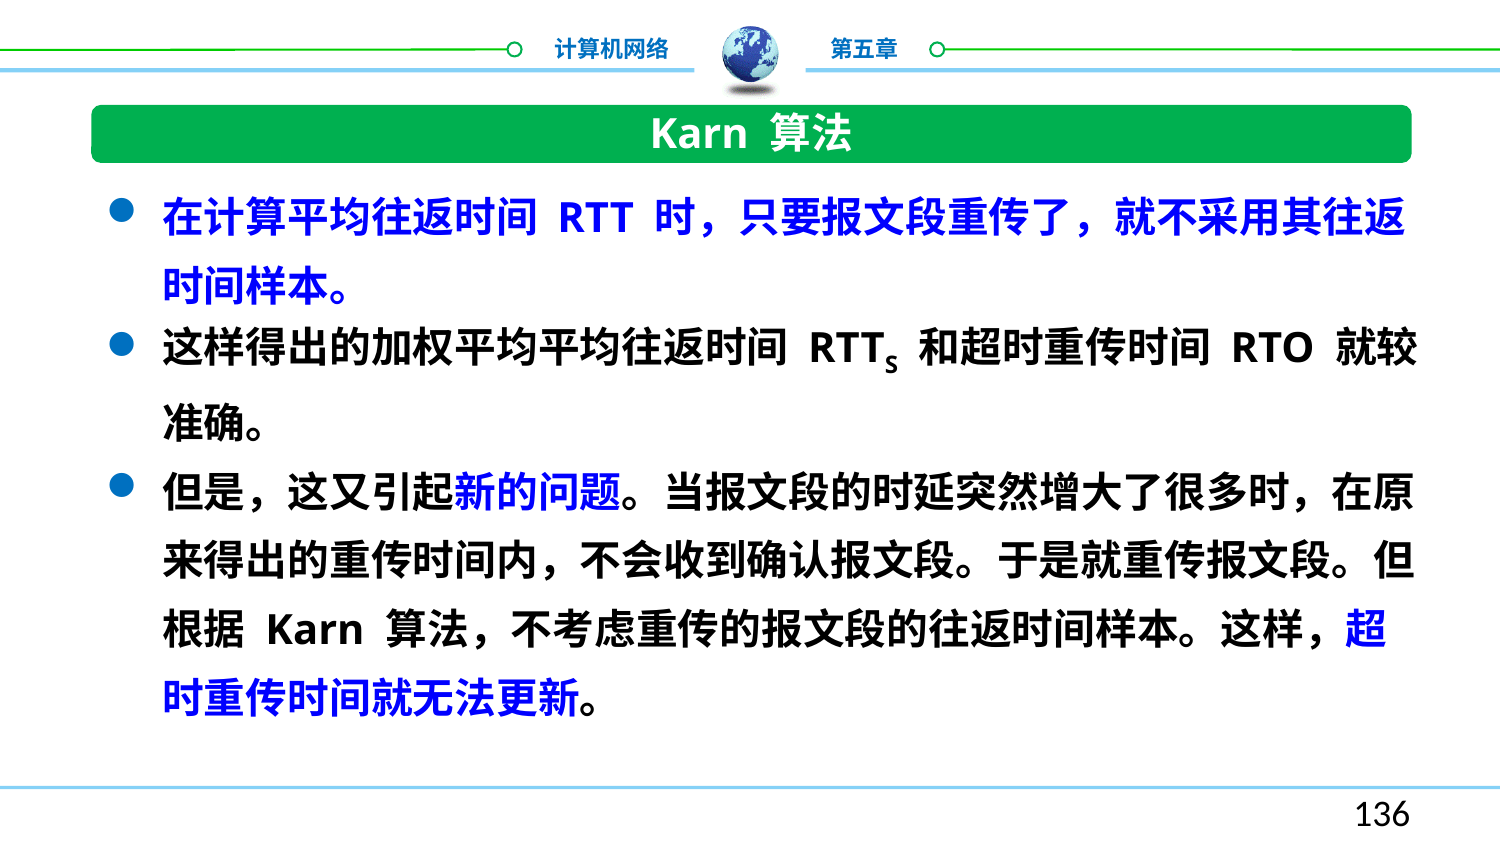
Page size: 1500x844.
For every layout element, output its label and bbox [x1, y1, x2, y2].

picture [720, 24, 780, 99]
text_box [91, 99, 1434, 730]
slide_number [1074, 782, 1425, 827]
